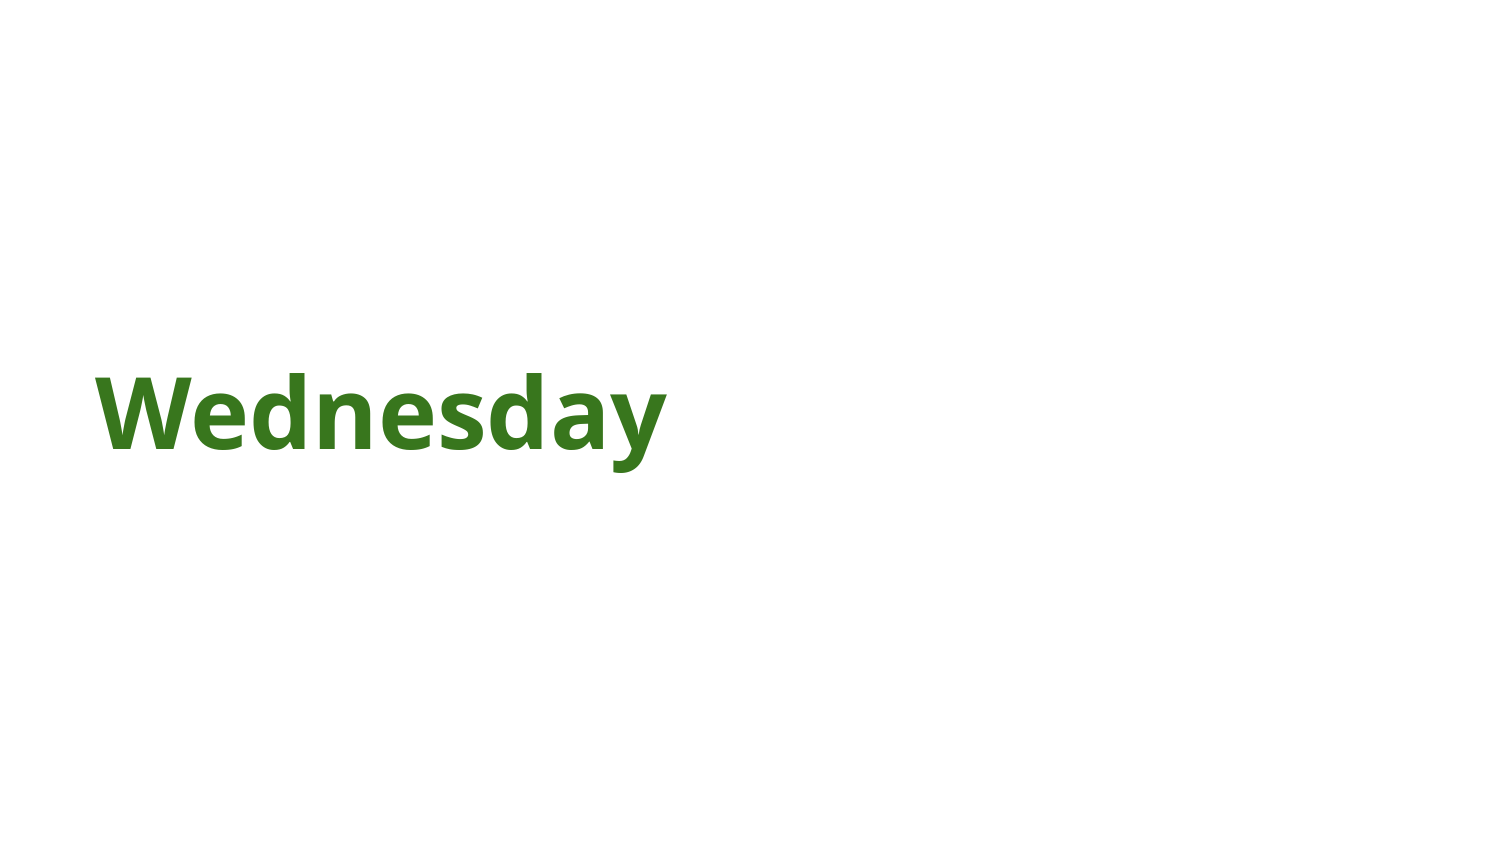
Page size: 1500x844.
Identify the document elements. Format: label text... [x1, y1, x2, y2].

title Wednesday [80, 73, 1125, 745]
